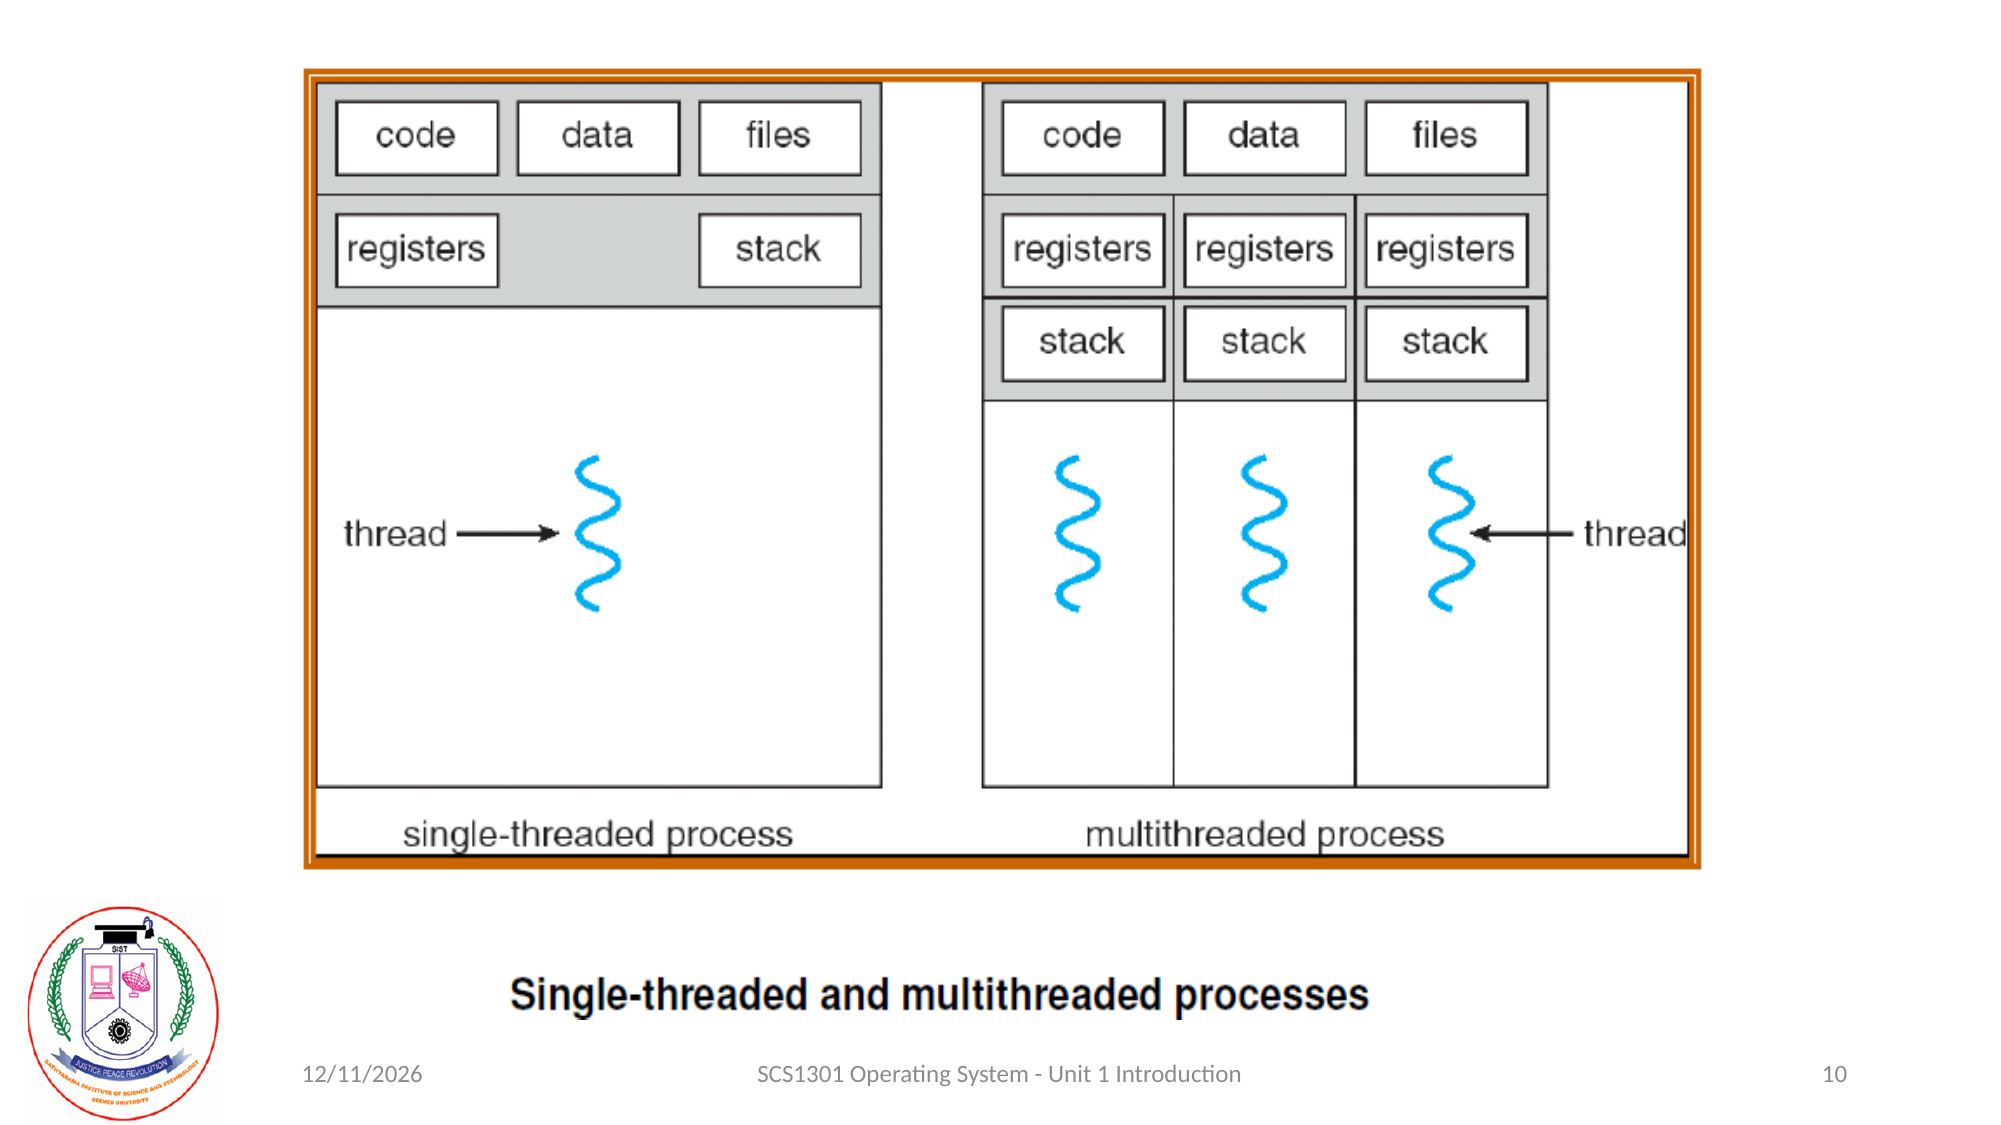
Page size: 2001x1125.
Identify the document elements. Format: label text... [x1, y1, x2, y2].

footer SCS1301 Operating System - Unit 1 Introduction [662, 1042, 1338, 1103]
picture [24, 902, 224, 1125]
slide_number 10 [1412, 1042, 1863, 1103]
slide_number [137, 1042, 588, 1103]
picture [285, 46, 1712, 1020]
